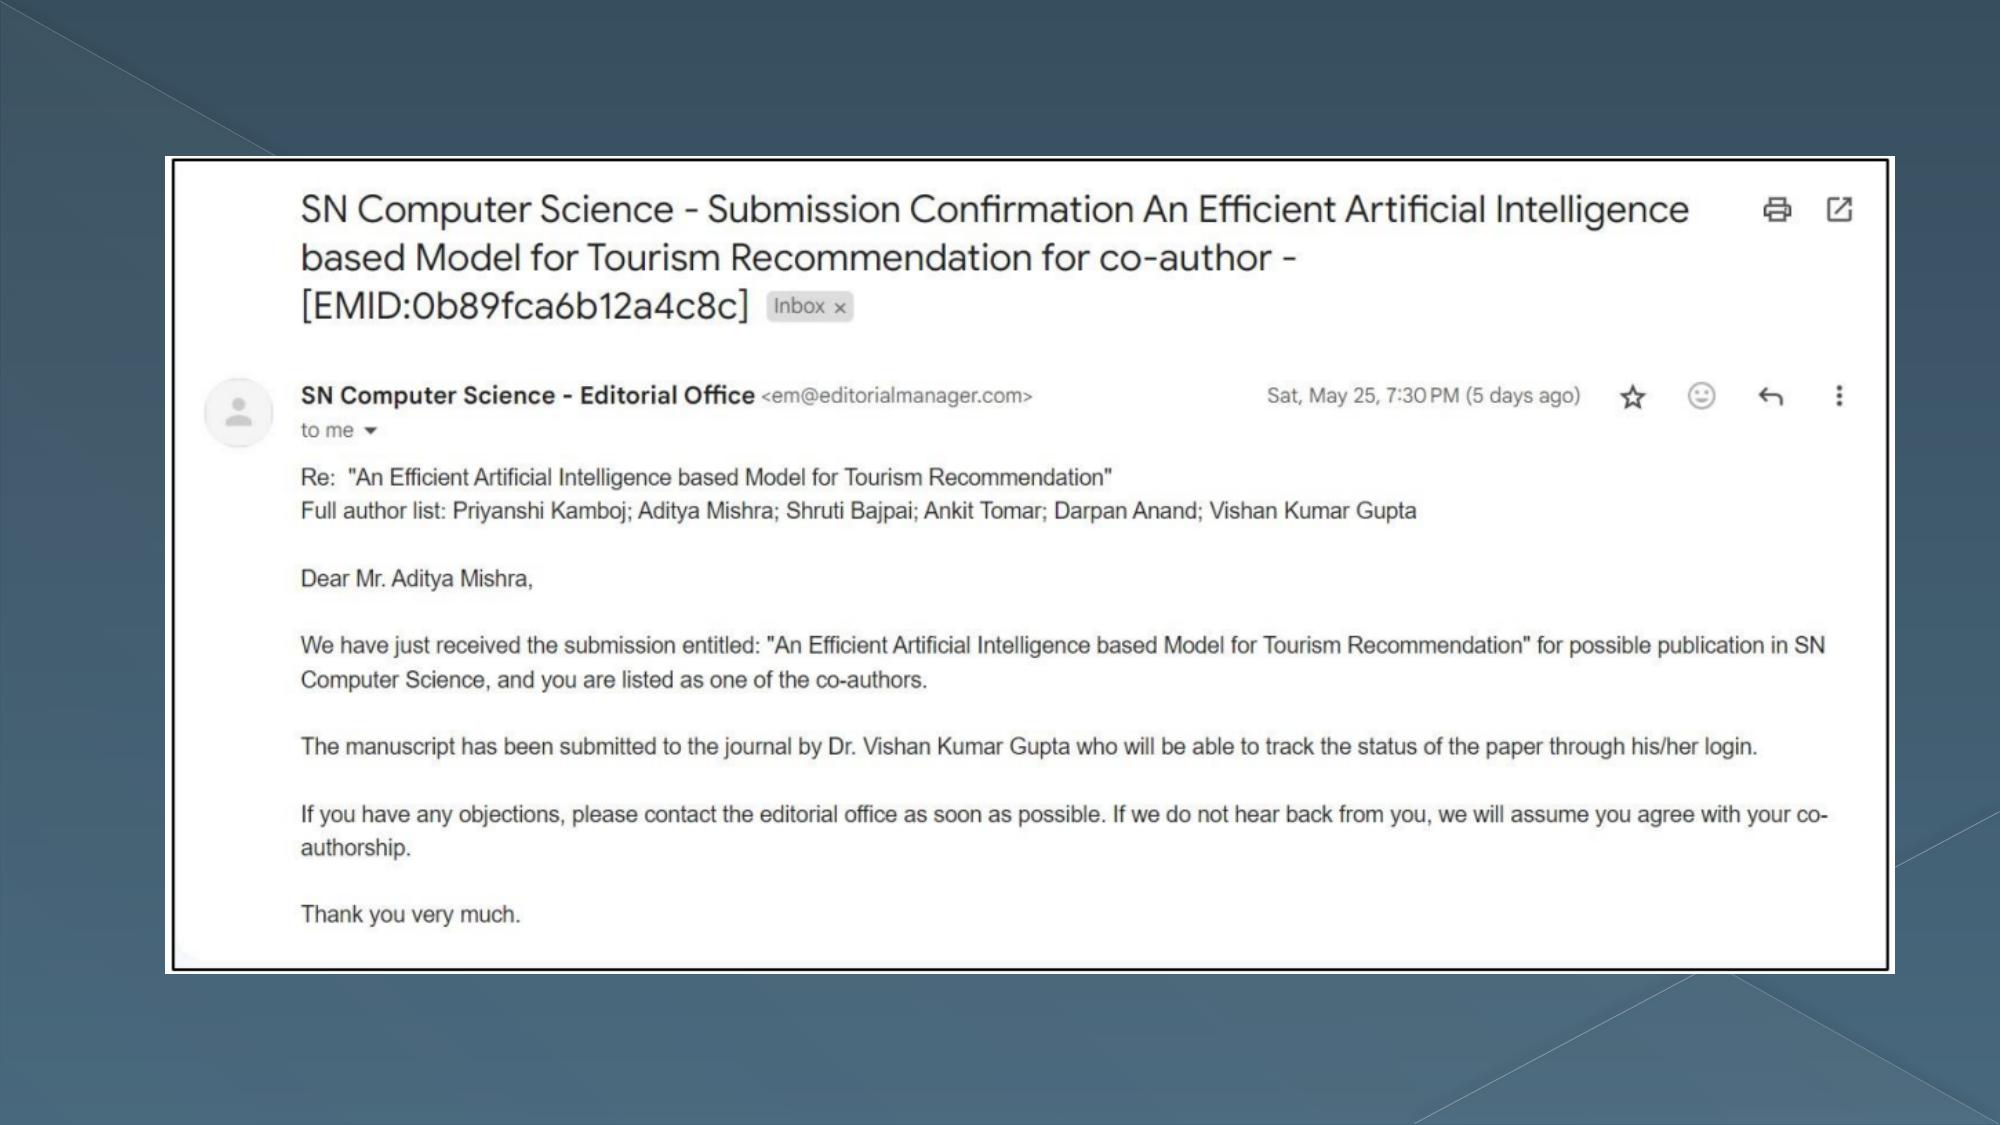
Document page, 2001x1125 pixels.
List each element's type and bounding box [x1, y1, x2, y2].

picture [164, 156, 1895, 975]
